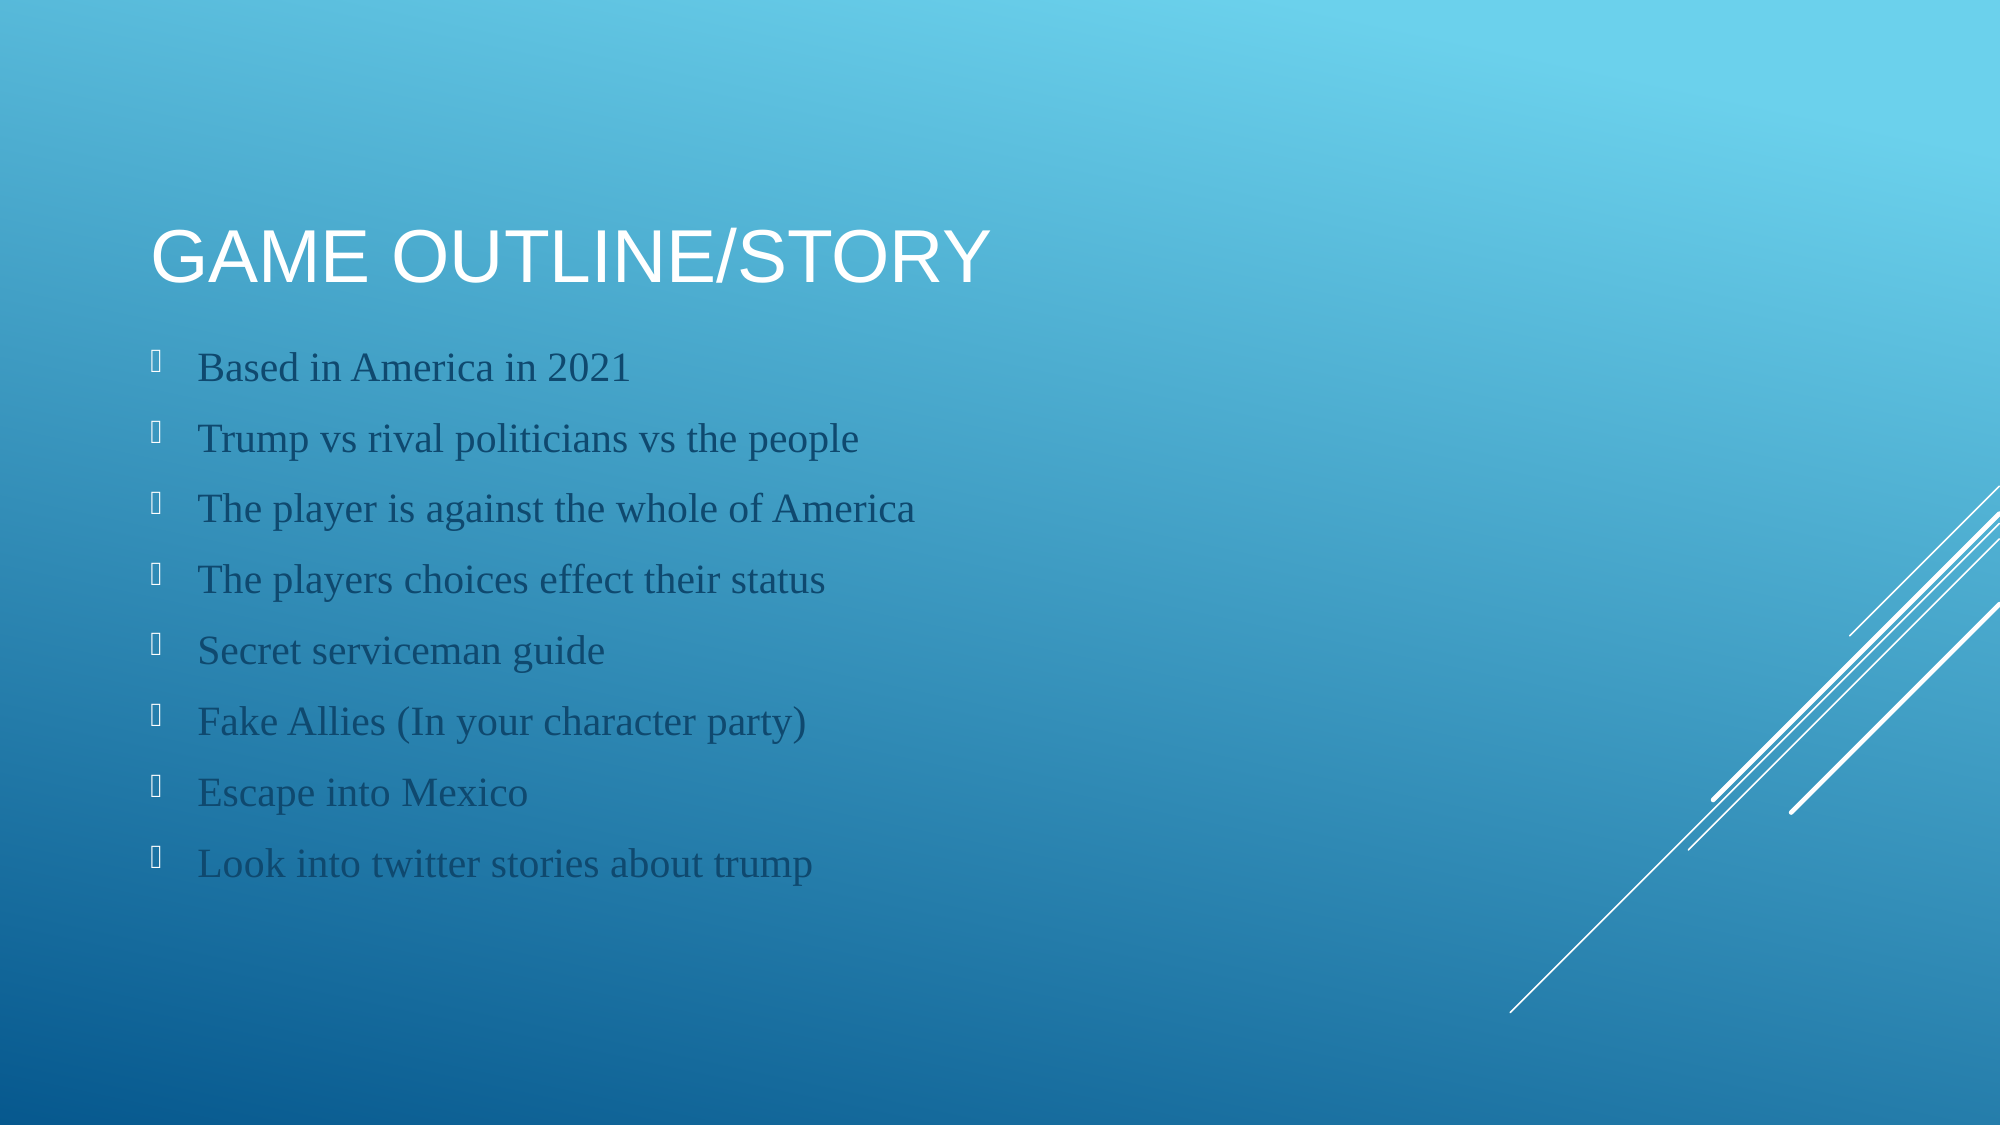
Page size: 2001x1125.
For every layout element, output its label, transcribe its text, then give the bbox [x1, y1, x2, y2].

title Game Outline/Story [135, 129, 1536, 346]
list Based in America in 2021 Trump vs rival politicians vs the people The player is against the whole of America The players choices effect their status Secret serviceman guide Fake Allies (In your character party) Escape into Mexico Look into twitter stories about trump [135, 346, 1536, 1021]
